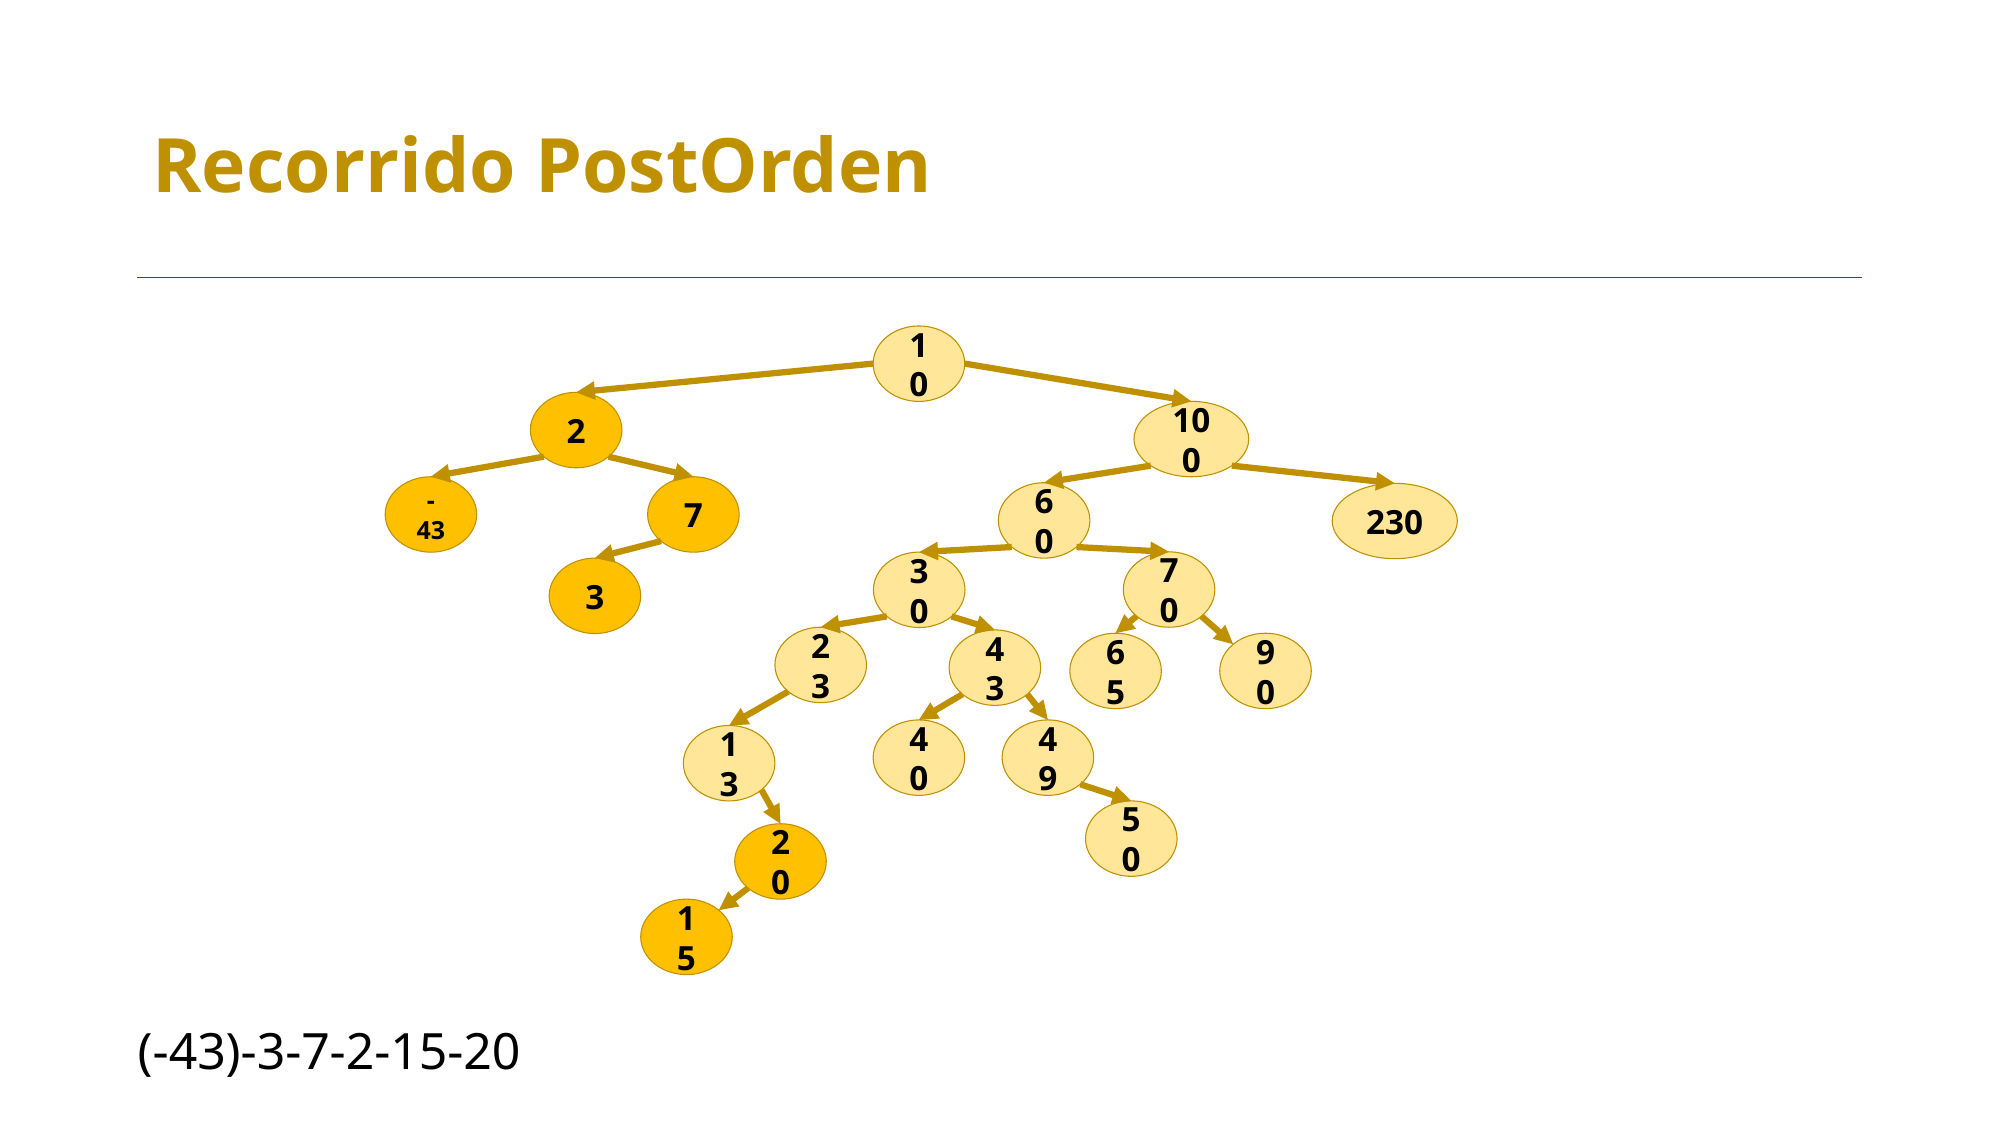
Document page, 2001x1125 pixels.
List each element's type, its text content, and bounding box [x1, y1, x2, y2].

text_box (-43)-3-7-2-15-20 [122, 1011, 535, 1087]
title Recorrido PostOrden [137, 59, 1863, 278]
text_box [385, 325, 1458, 975]
